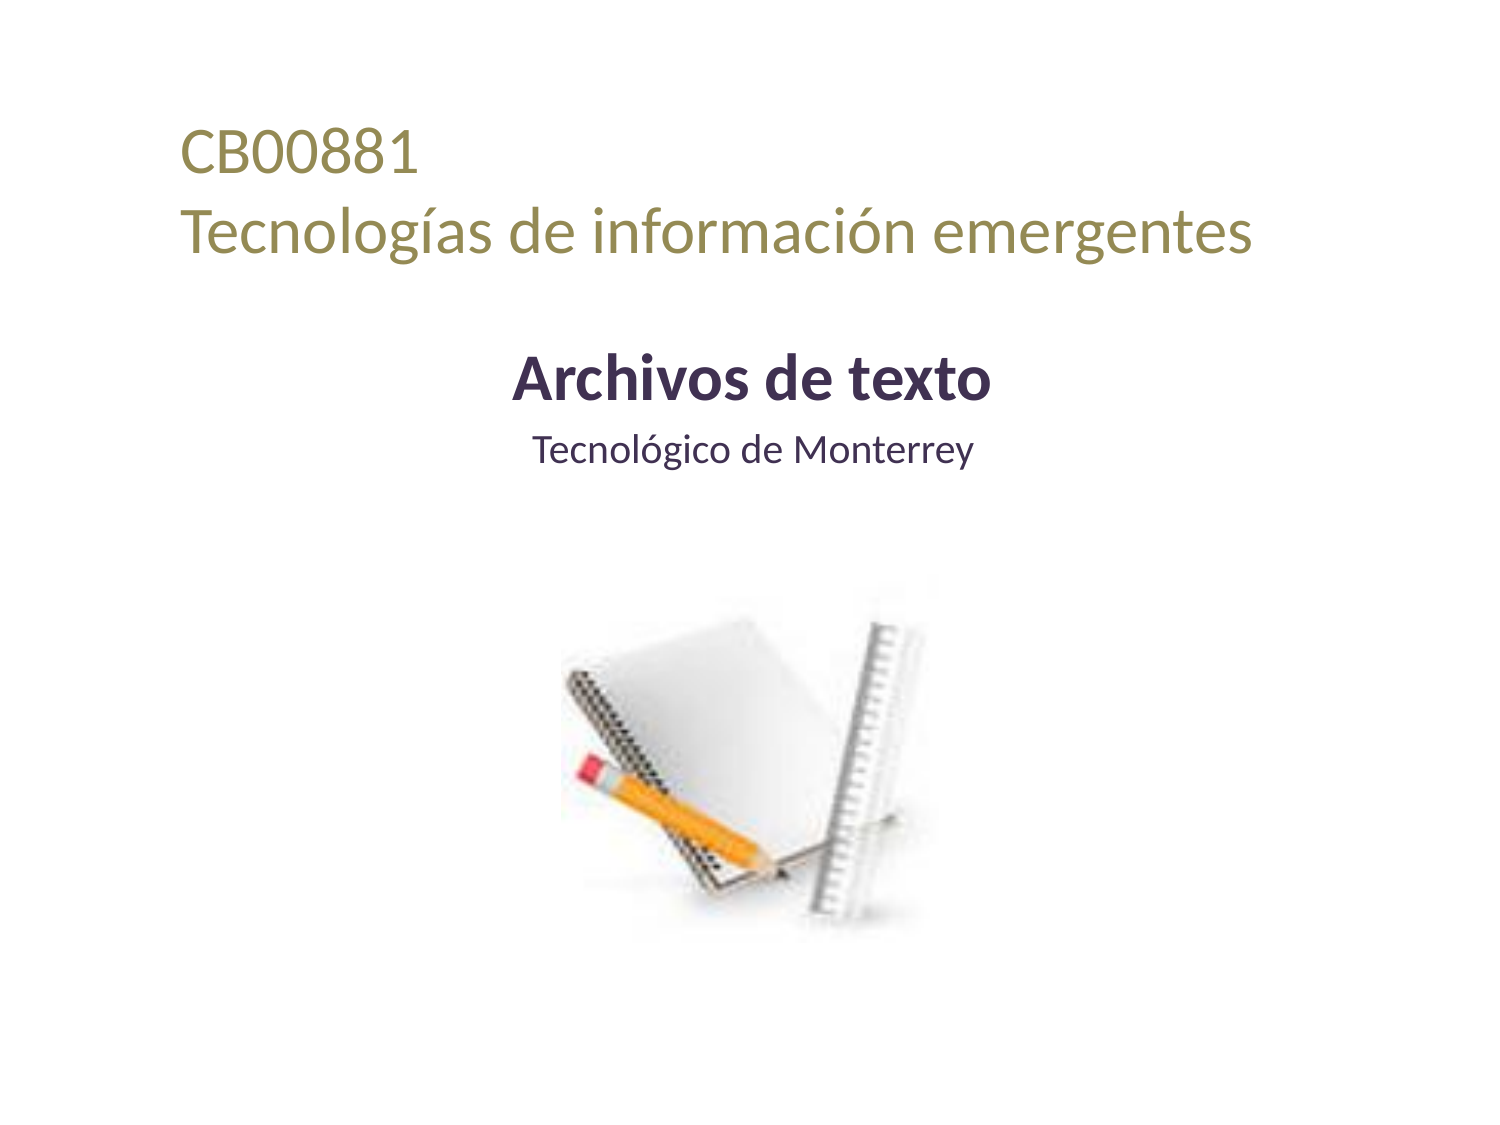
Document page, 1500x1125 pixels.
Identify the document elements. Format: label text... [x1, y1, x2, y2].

picture [560, 574, 940, 944]
subtitle Archivos de texto Tecnológico de Monterrey [201, 326, 1306, 537]
text_box CB00881 Tecnologías de información emergentes [165, 66, 1370, 308]
